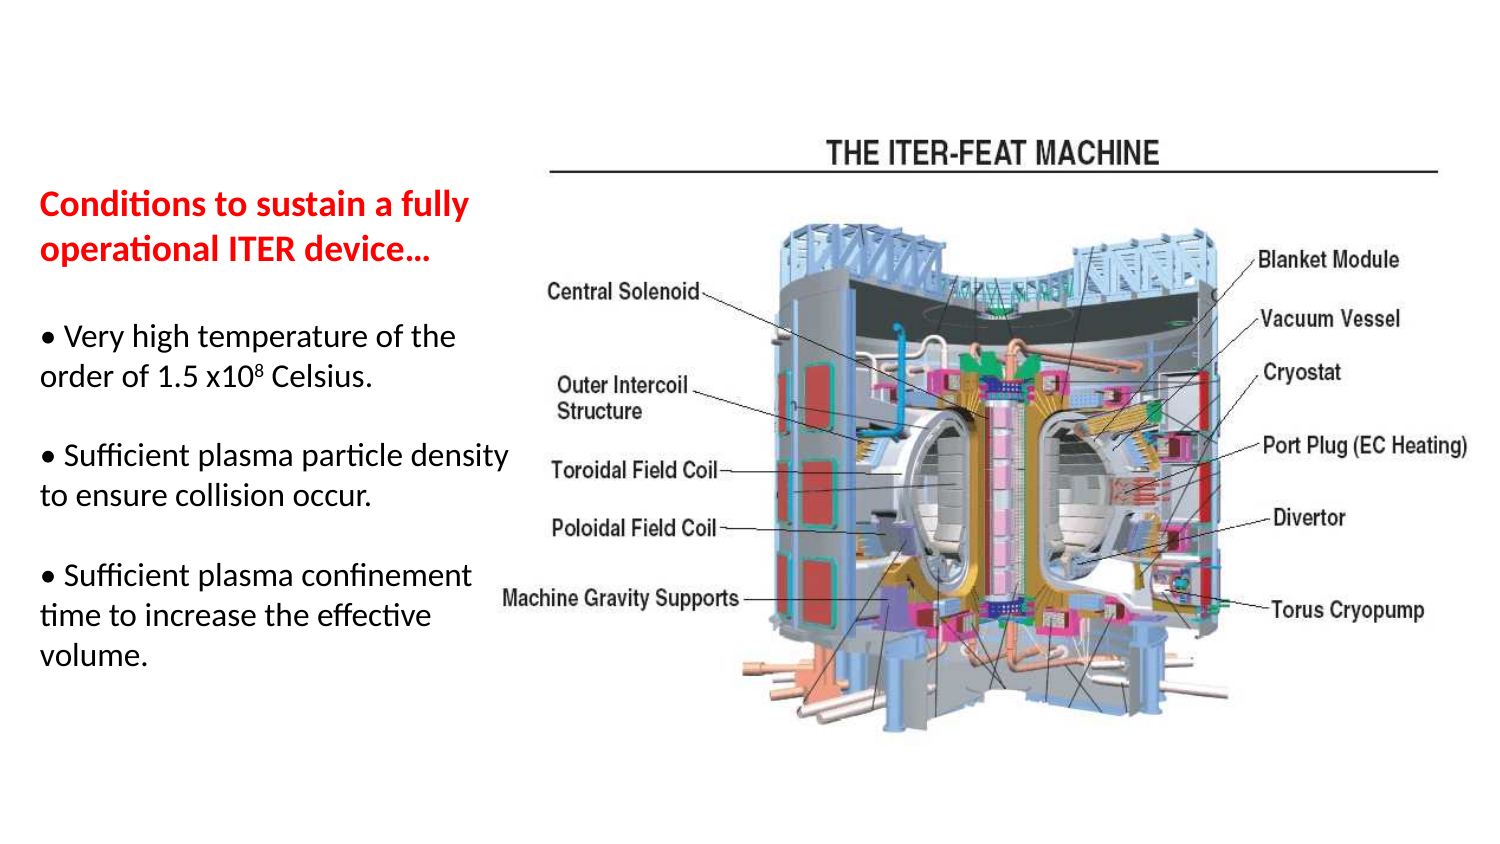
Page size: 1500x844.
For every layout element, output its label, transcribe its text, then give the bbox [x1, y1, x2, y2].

text_box Conditions to sustain a fully operational ITER device… • Very high temperature of the order of 1.5 x108 Celsius. • Sufficient plasma particle density to ensure collision occur. • Sufficient plasma confinement time to increase the effective volume. [24, 171, 482, 681]
picture [487, 121, 1489, 748]
